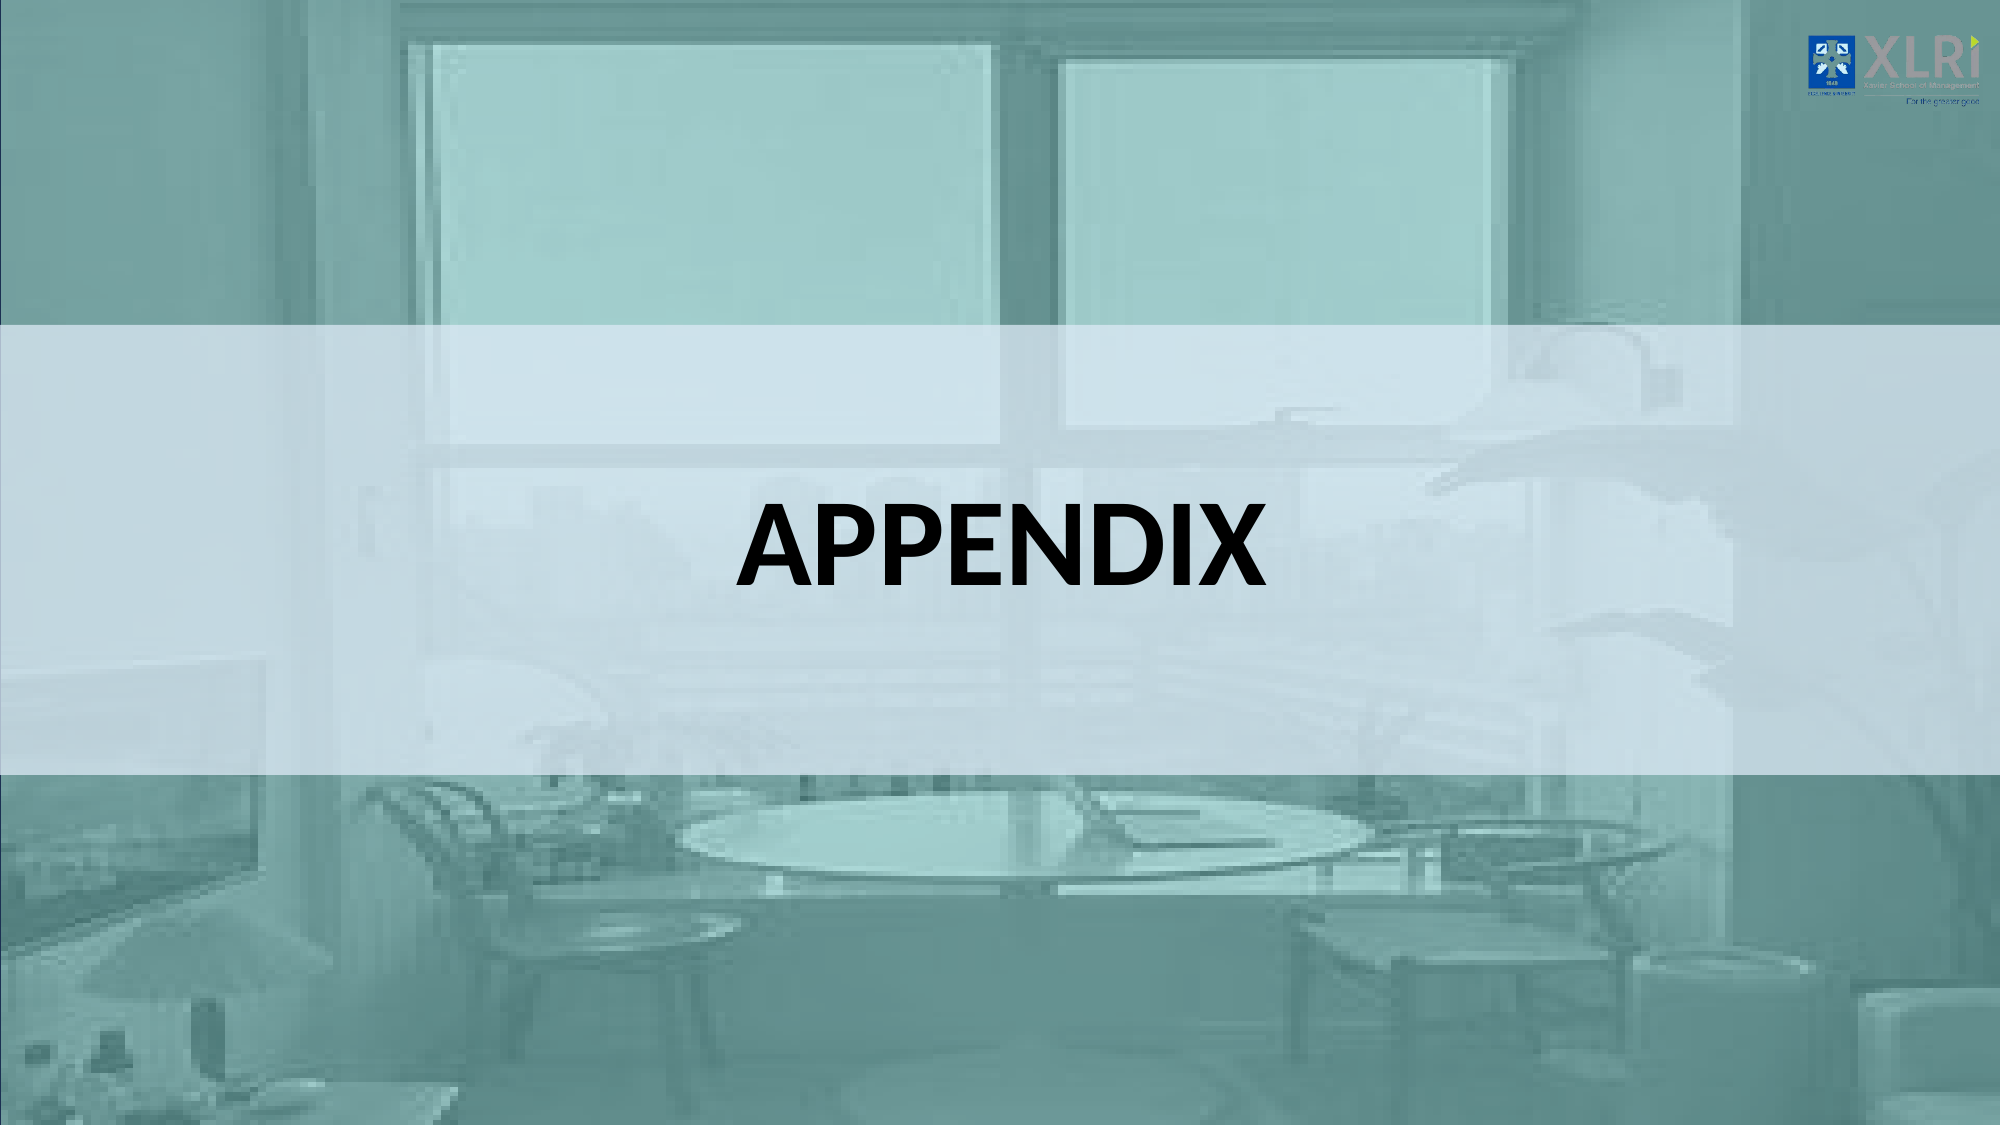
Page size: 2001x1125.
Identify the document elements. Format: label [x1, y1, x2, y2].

picture [1744, 0, 2000, 219]
text_box [0, 0, 2000, 1125]
